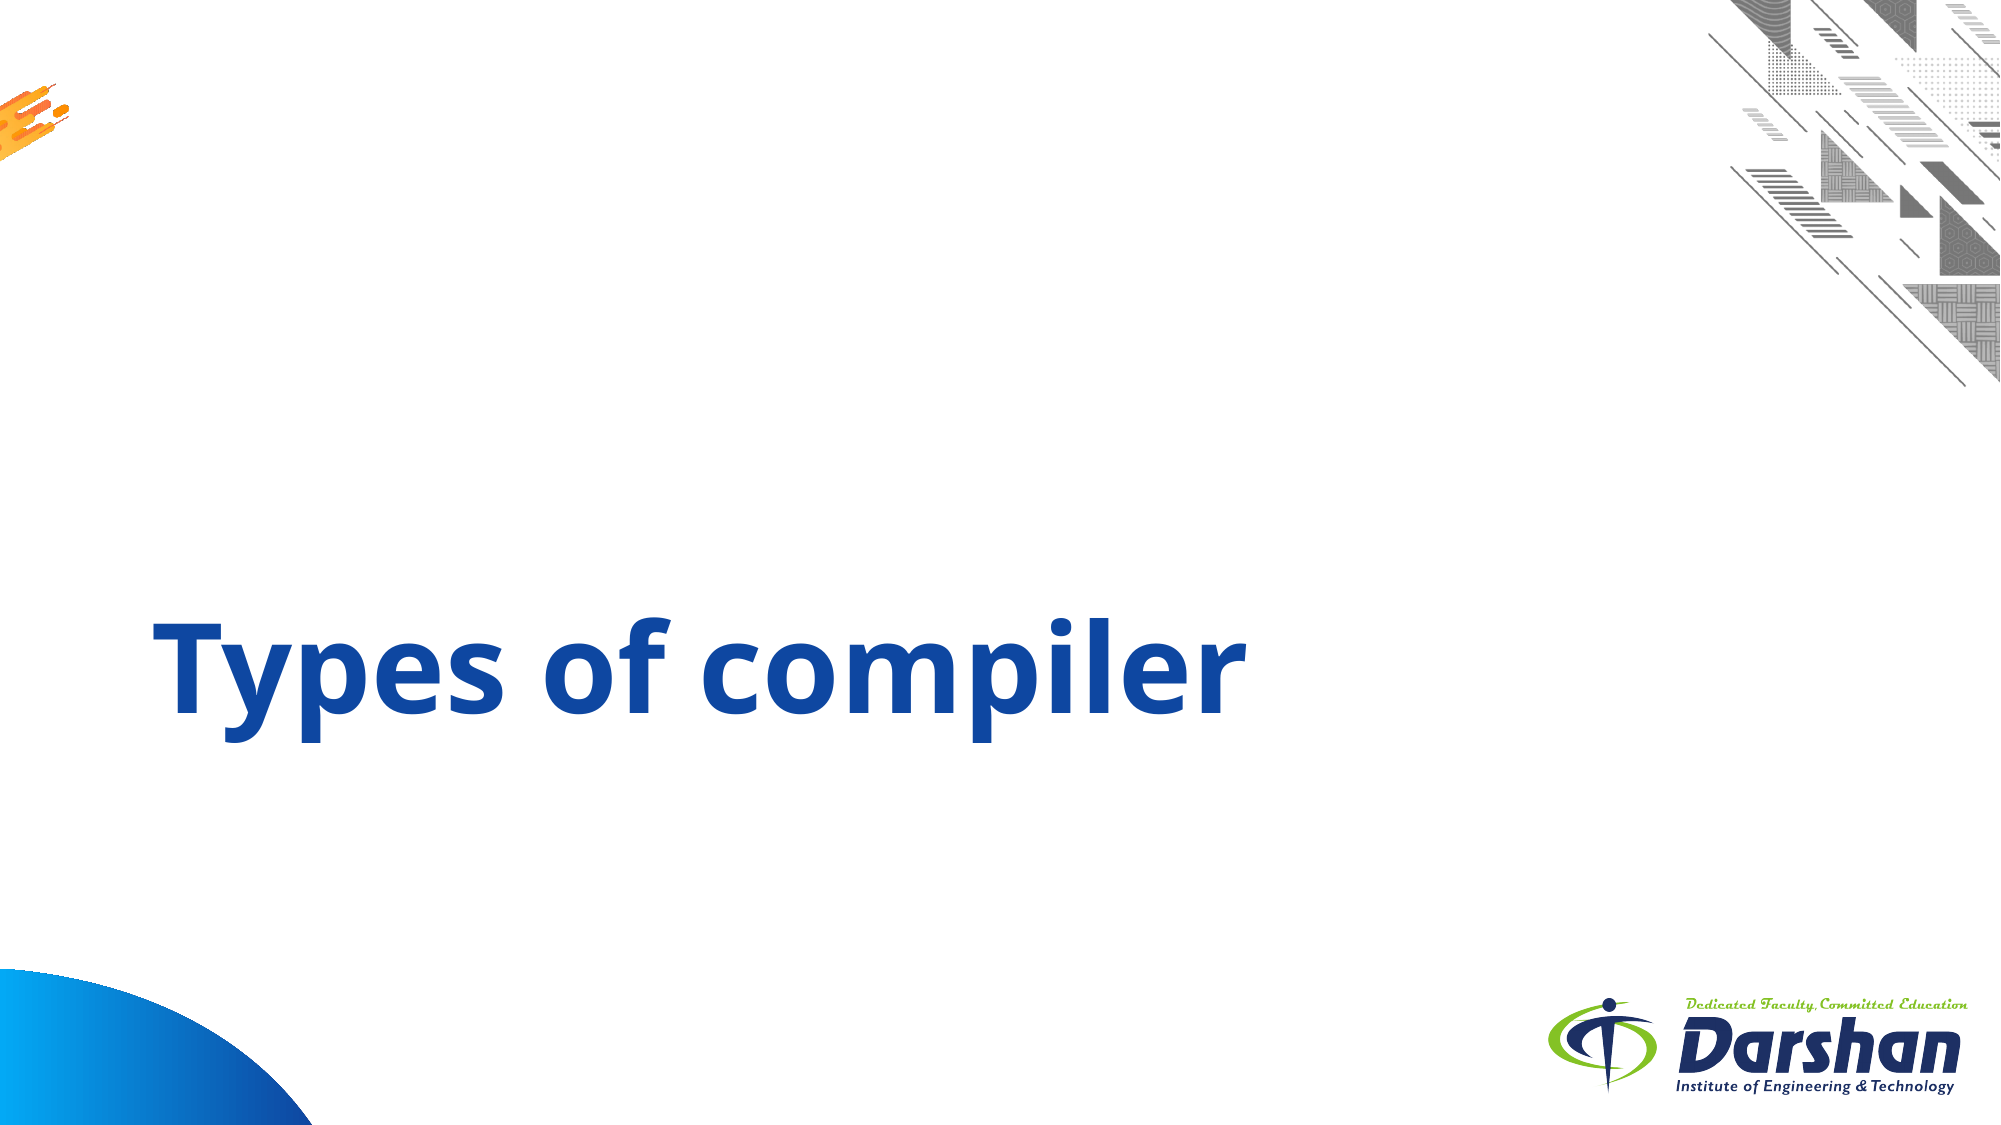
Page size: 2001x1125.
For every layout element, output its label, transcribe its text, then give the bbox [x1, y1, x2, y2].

picture [1548, 998, 1968, 1095]
picture [0, 65, 90, 193]
title Types of compiler [136, 280, 1862, 749]
